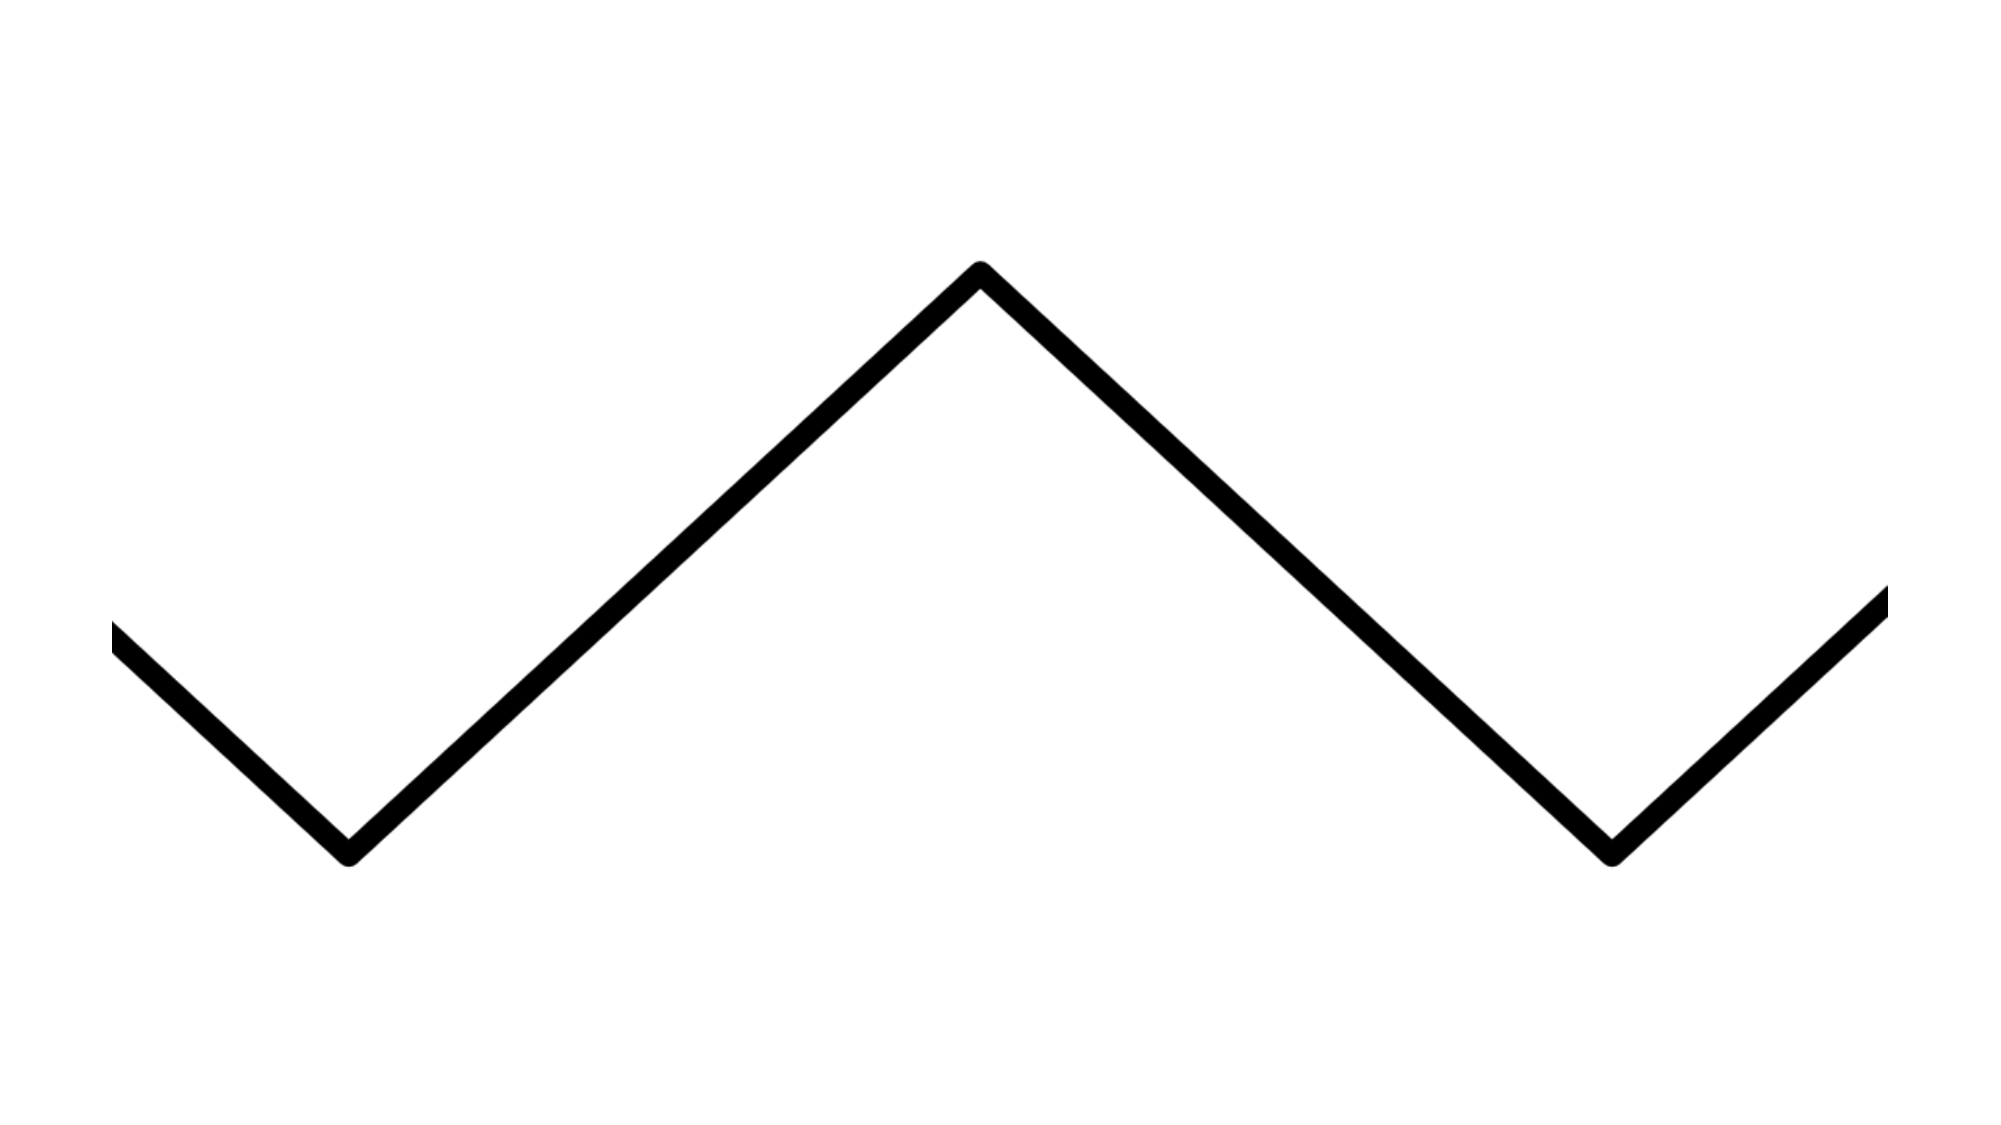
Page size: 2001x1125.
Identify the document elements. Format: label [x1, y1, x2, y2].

picture [111, 254, 1888, 870]
